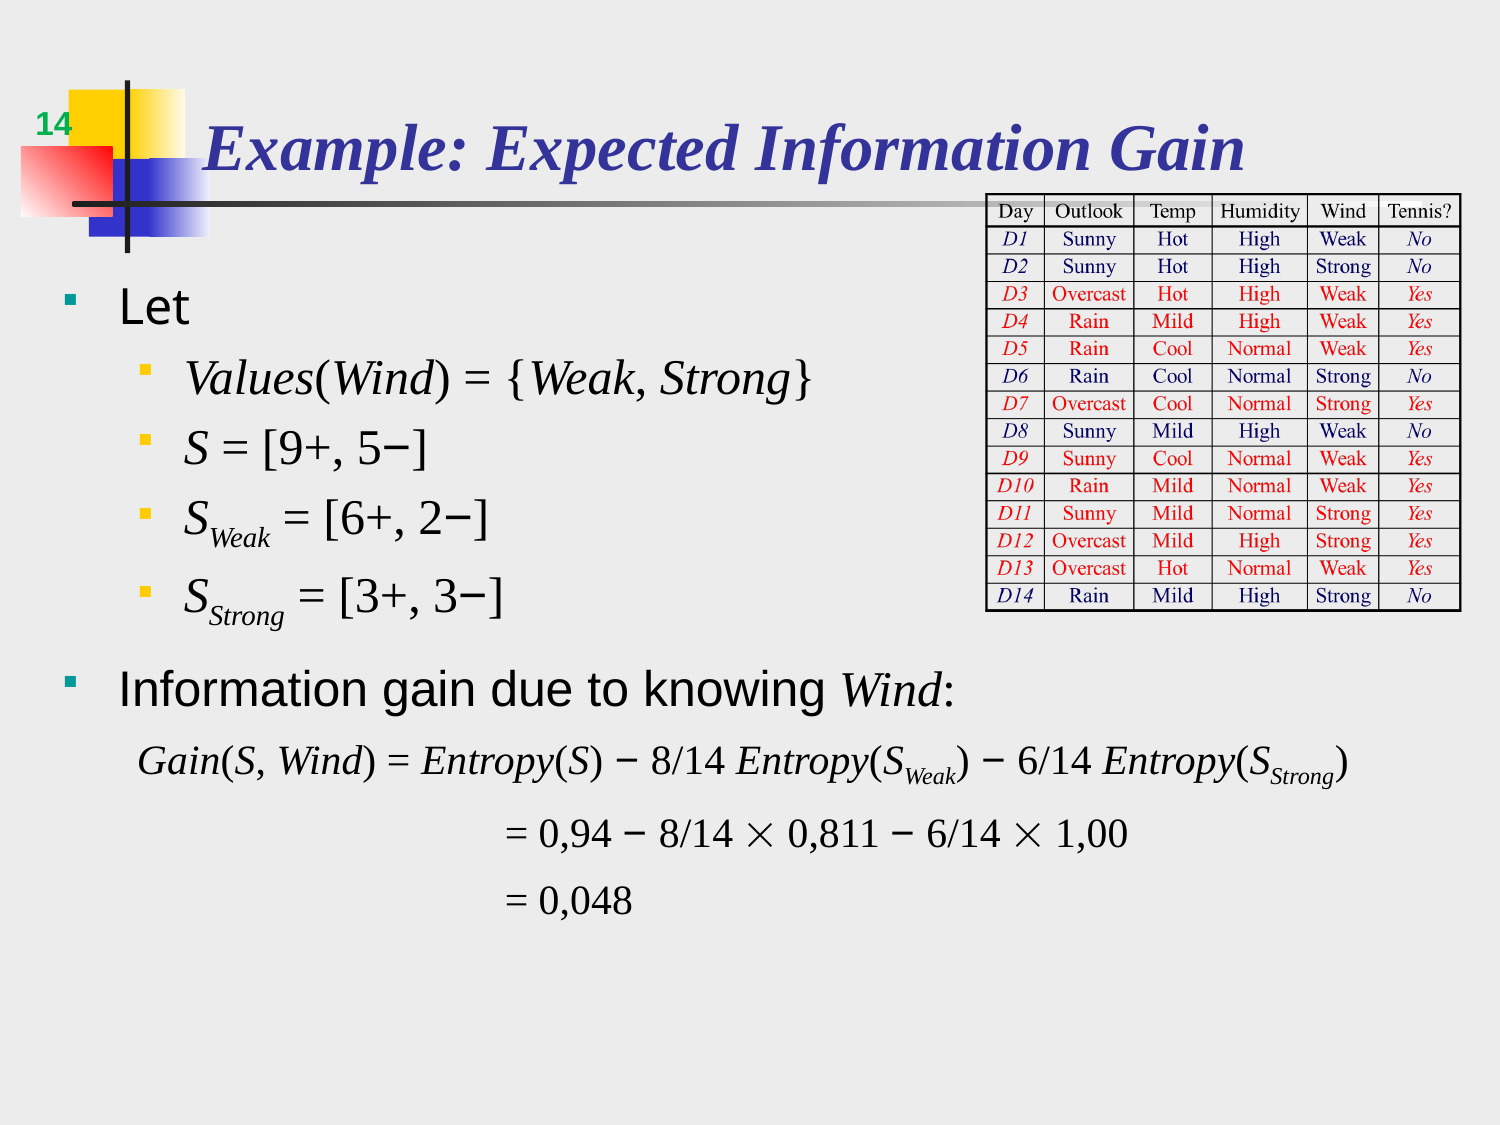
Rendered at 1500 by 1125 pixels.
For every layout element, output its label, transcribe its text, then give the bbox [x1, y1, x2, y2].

picture [984, 191, 1464, 620]
text_box Let Values(Wind) = {Weak, Strong} S = [9+, 5−] SWeak = [6+, 2−] SStrong = [3+, 3−] Information gain due to knowing Wind: Gain(S, Wind) = Entropy(S) − 8/14 Entropy(SWeak) − 6/14 Entropy(SStrong) = 0,94 − 8/14  0,811 − 6/14  1,00 = 0,048 [46, 267, 1418, 943]
slide_number 14 [0, 99, 88, 151]
title Example: Expected Information Gain [187, 58, 1467, 192]
